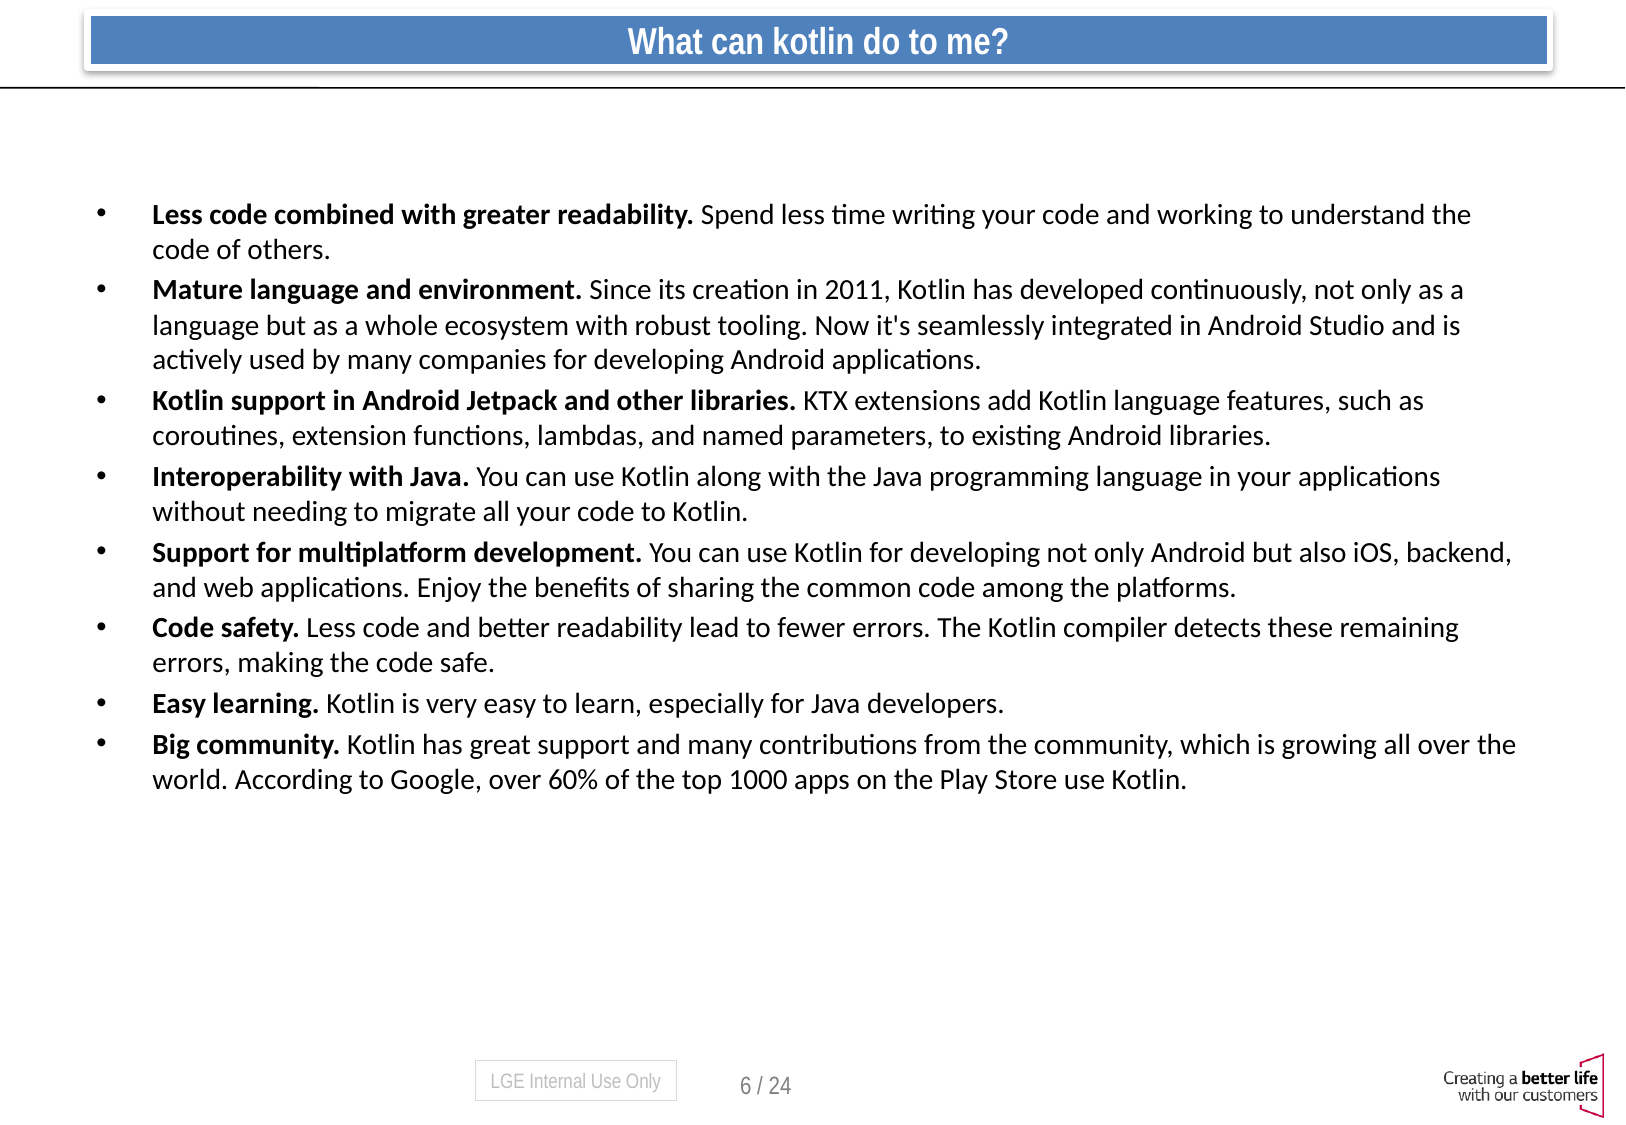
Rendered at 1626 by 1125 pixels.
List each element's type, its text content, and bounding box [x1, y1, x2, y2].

picture [1444, 1053, 1604, 1118]
title What can kotlin do to me? [84, 9, 1553, 71]
list Less code combined with greater readability. Spend less time writing your code and working to understand the code of others. Mature language and environment. Since its creation in 2011, Kotlin has developed continuously, not only as a language but as a whole ecosystem with robust tooling. Now it's seamlessly integrated in Android Studio and is actively used by many companies for developing Android applications. Kotlin support in Android Jetpack and other libraries. KTX extensions add Kotlin language features, such as coroutines, extension functions, lambdas, and named parameters, to existing Android libraries. Interoperability with Java. You can use Kotlin along with the Java programming language in your applications without needing to migrate all your code to Kotlin. Support for multiplatform development. You can use Kotlin for developing not only Android but also iOS, backend, and web applications. Enjoy the benefits of sharing the common code among the platforms. Code safety. Less code and better readability lead to fewer errors. The Kotlin compiler detects these remaining errors, making the code safe. Easy learning. Kotlin is very easy to learn, especially for Java developers. Big community. Kotlin has great support and many contributions from the community, which is growing all over the world. According to Google, over 60% of the top 1000 apps on the Play Store use Kotlin. [81, 187, 1544, 930]
